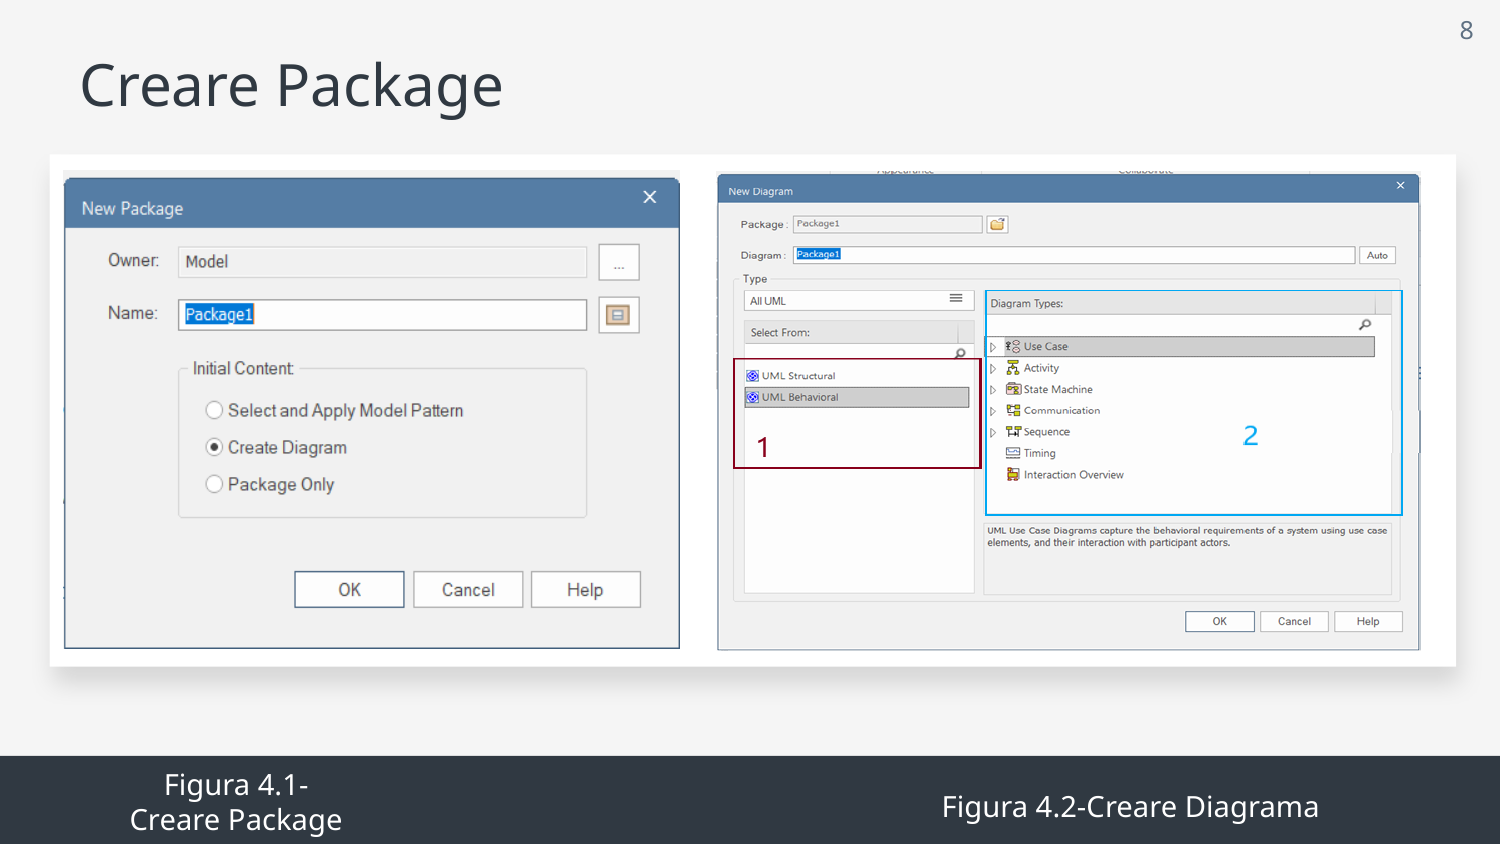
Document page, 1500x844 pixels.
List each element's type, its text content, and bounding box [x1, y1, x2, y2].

title Creare Package [64, 33, 1329, 127]
text_box 8 [1444, 0, 1500, 46]
picture [716, 170, 1421, 651]
text_box [49, 154, 1457, 667]
text_box Figura 4.1- Creare Package [24, 751, 373, 822]
text_box Figura 4.2-Creare Diagrama [884, 773, 1355, 844]
picture [62, 169, 680, 650]
